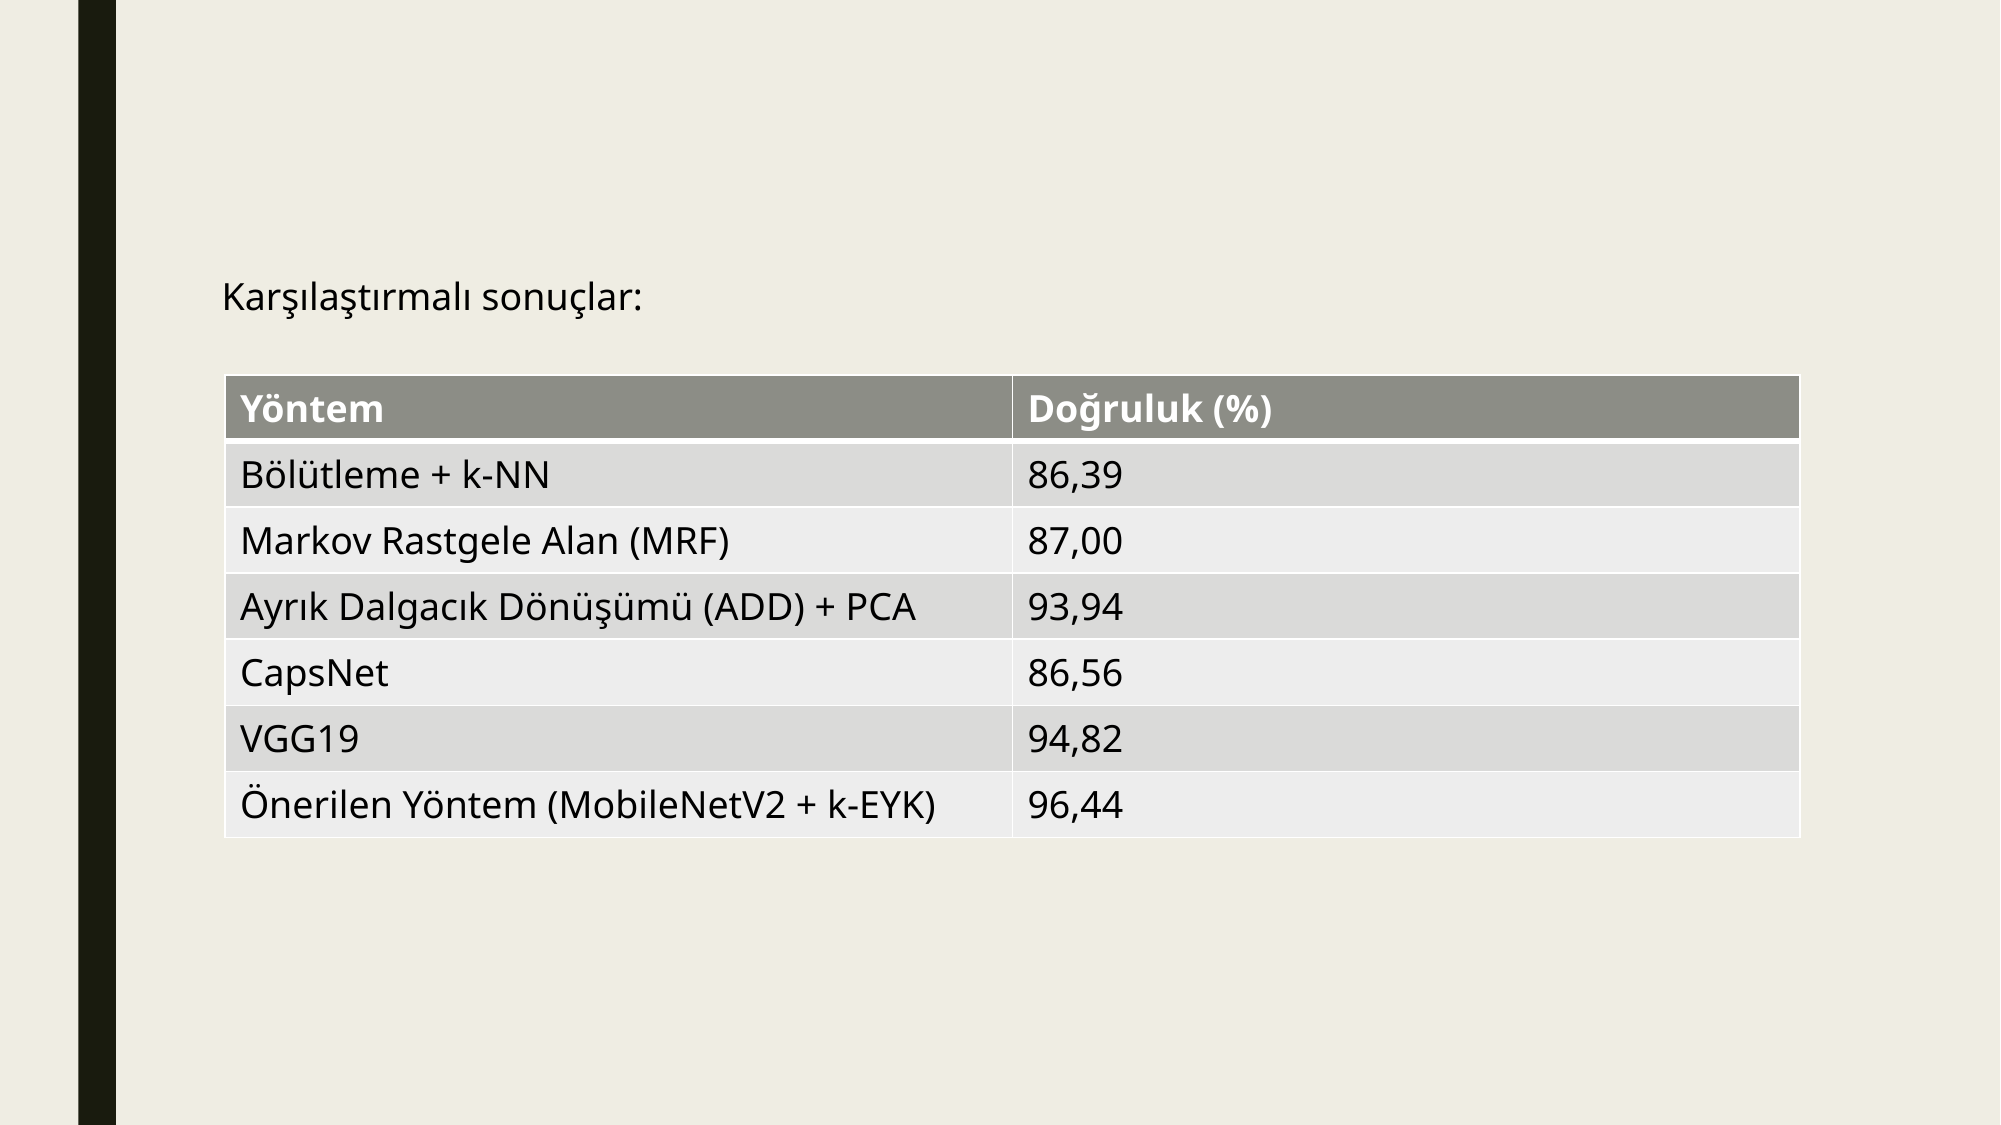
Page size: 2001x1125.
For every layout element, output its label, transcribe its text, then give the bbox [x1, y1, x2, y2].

table_cell 86,39 [1013, 444, 1799, 506]
table_cell Markov Rastgele Alan (MRF) [226, 508, 1012, 572]
table_cell Ayrık Dalgacık Dönüşümü (ADD) + PCA [226, 574, 1012, 638]
text_box Karşılaştırmalı sonuçlar: [206, 265, 659, 326]
table_cell VGG19 [226, 706, 1012, 771]
table_cell CapsNet [226, 640, 1012, 705]
table_header Doğruluk (%) [1013, 376, 1799, 438]
table_cell Bölütleme + k-NN [226, 444, 1012, 506]
table_cell 93,94 [1013, 574, 1799, 638]
table_cell 87,00 [1013, 508, 1799, 572]
table_cell 86,56 [1013, 640, 1799, 705]
table_cell 96,44 [1013, 772, 1799, 837]
table_cell 94,82 [1013, 706, 1799, 771]
table_header Yöntem [226, 376, 1012, 438]
table_cell Önerilen Yöntem (MobileNetV2 + k-EYK) [226, 772, 1012, 837]
